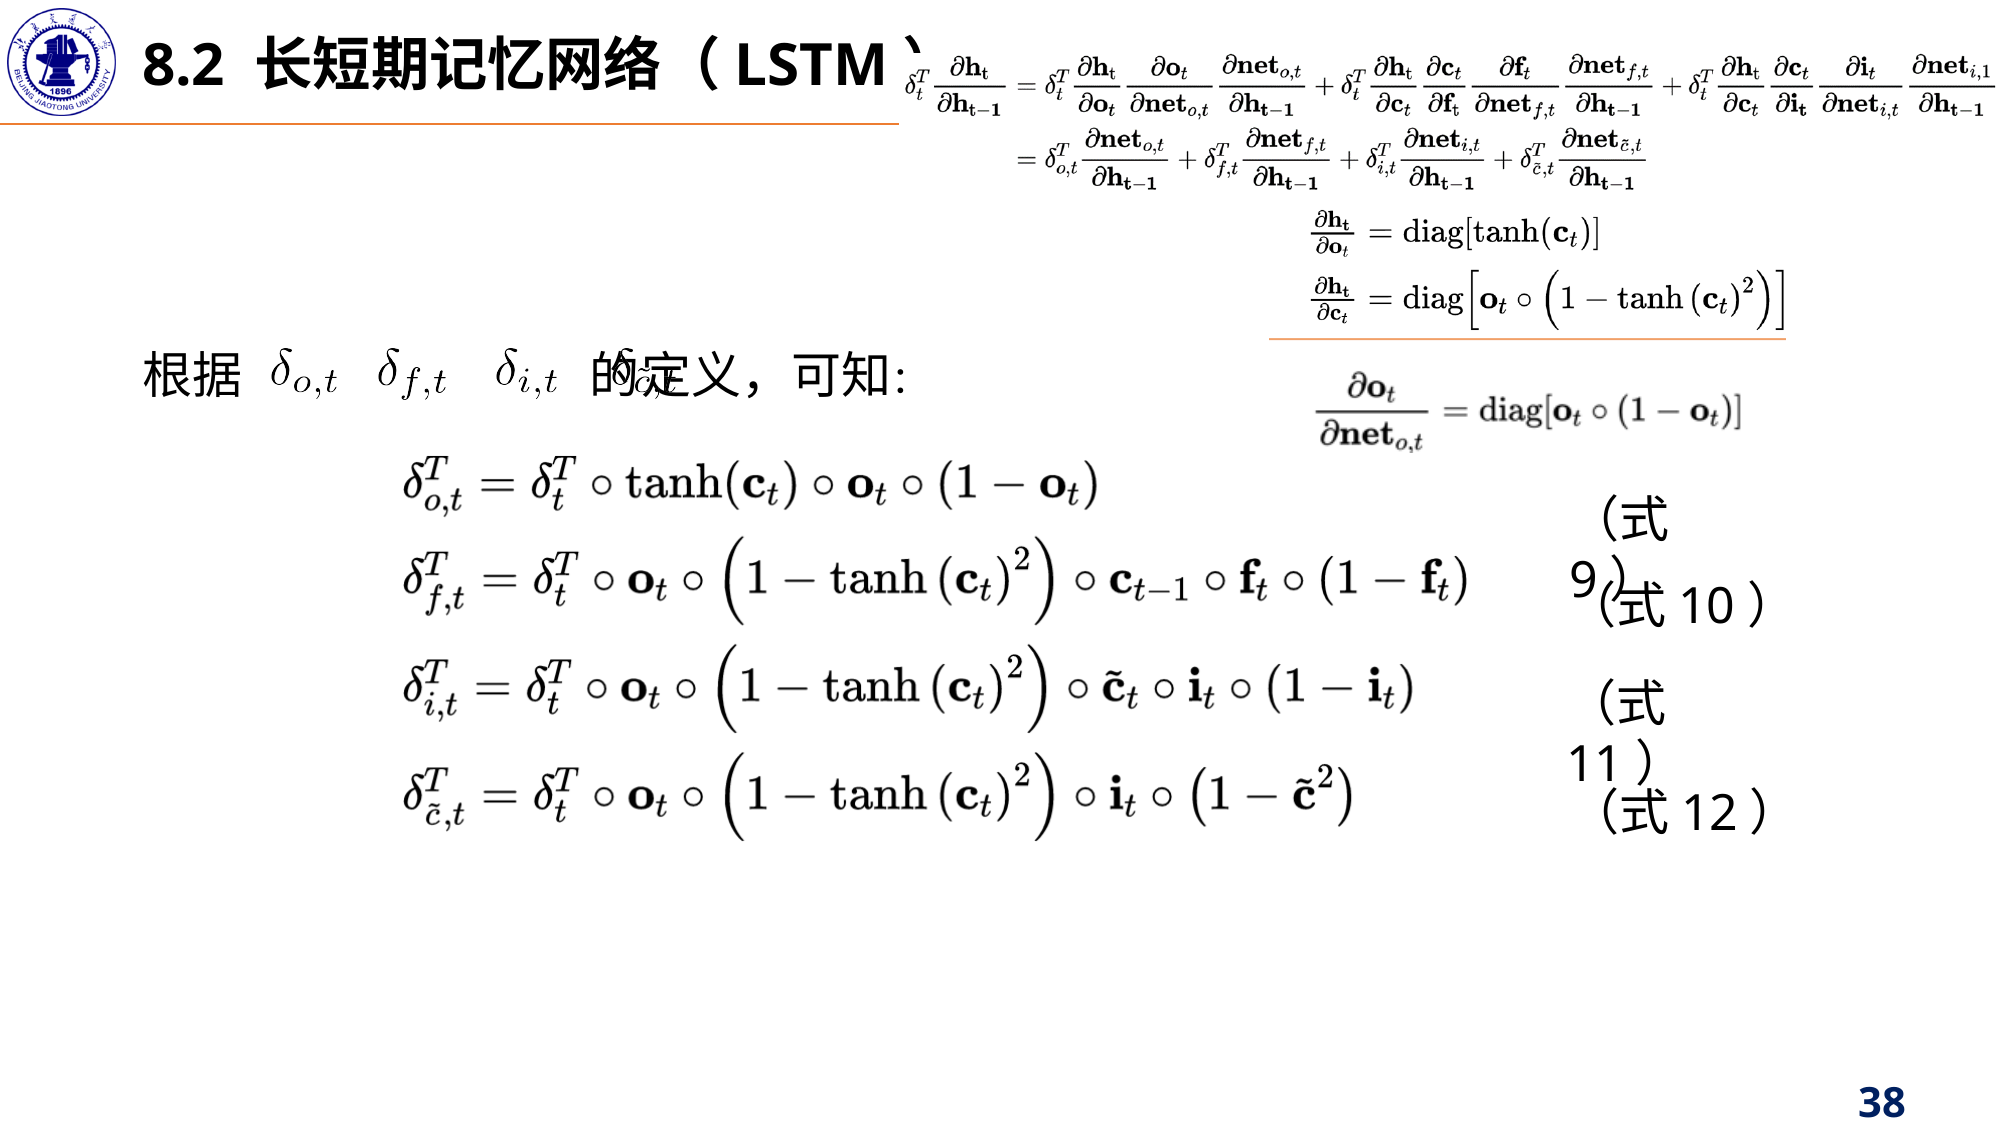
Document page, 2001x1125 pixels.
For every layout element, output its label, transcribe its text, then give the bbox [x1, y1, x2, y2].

text_box 8.2 长短期记忆网络（LSTM） [127, 19, 1958, 245]
text_box （式11） [1551, 664, 1786, 799]
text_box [899, 53, 2000, 453]
text_box （式12） [1554, 772, 1869, 848]
picture [271, 348, 337, 400]
picture [378, 348, 446, 400]
text_box （式10） [1551, 566, 1866, 642]
text_box 根据 的定义，可知： [127, 336, 1054, 501]
picture [393, 455, 1477, 852]
picture [495, 348, 557, 400]
picture [612, 348, 676, 400]
text_box （式9） [1554, 479, 1743, 566]
picture [7, 8, 116, 116]
